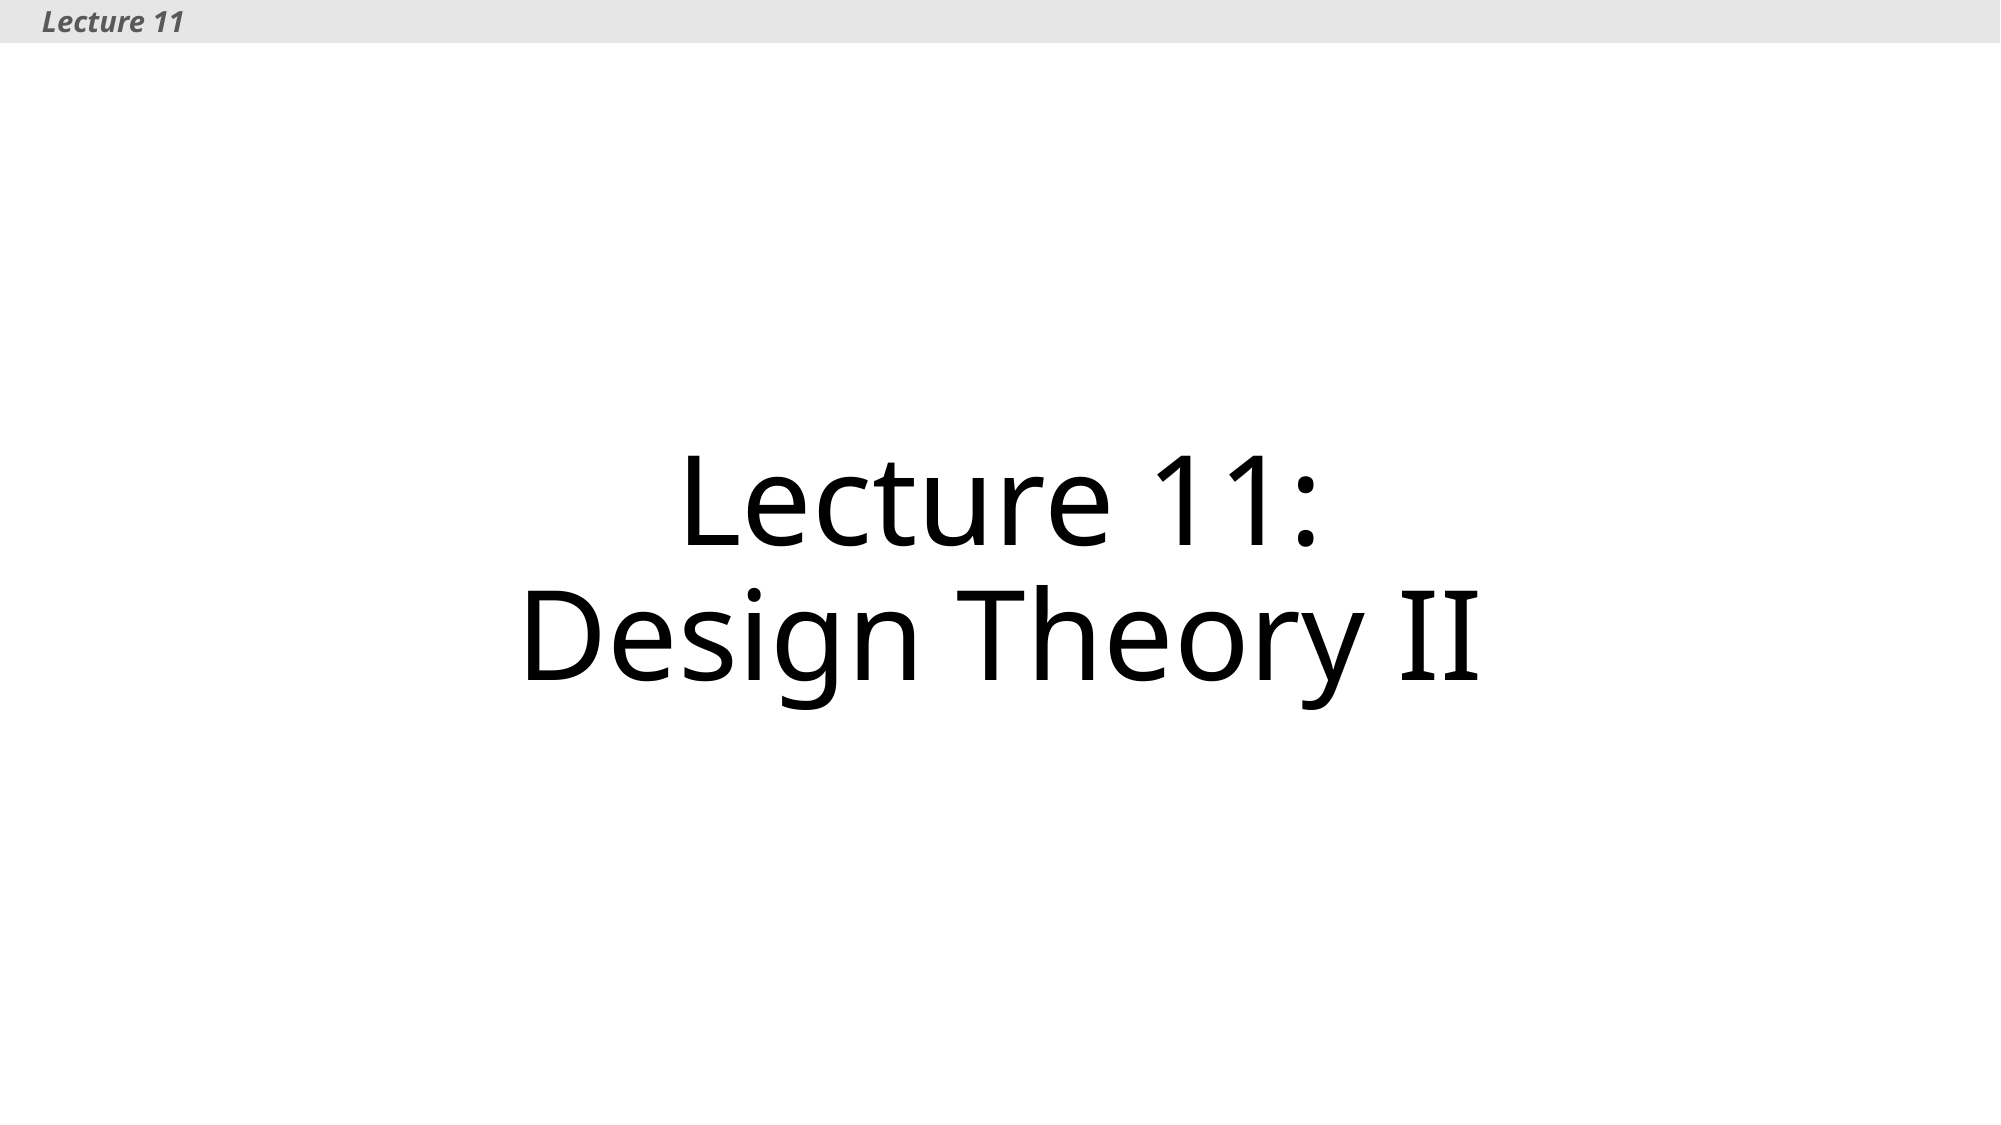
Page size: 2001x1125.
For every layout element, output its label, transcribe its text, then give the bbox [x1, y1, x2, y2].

title Lecture 11: Design Theory II [249, 323, 1750, 716]
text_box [0, 0, 2000, 47]
